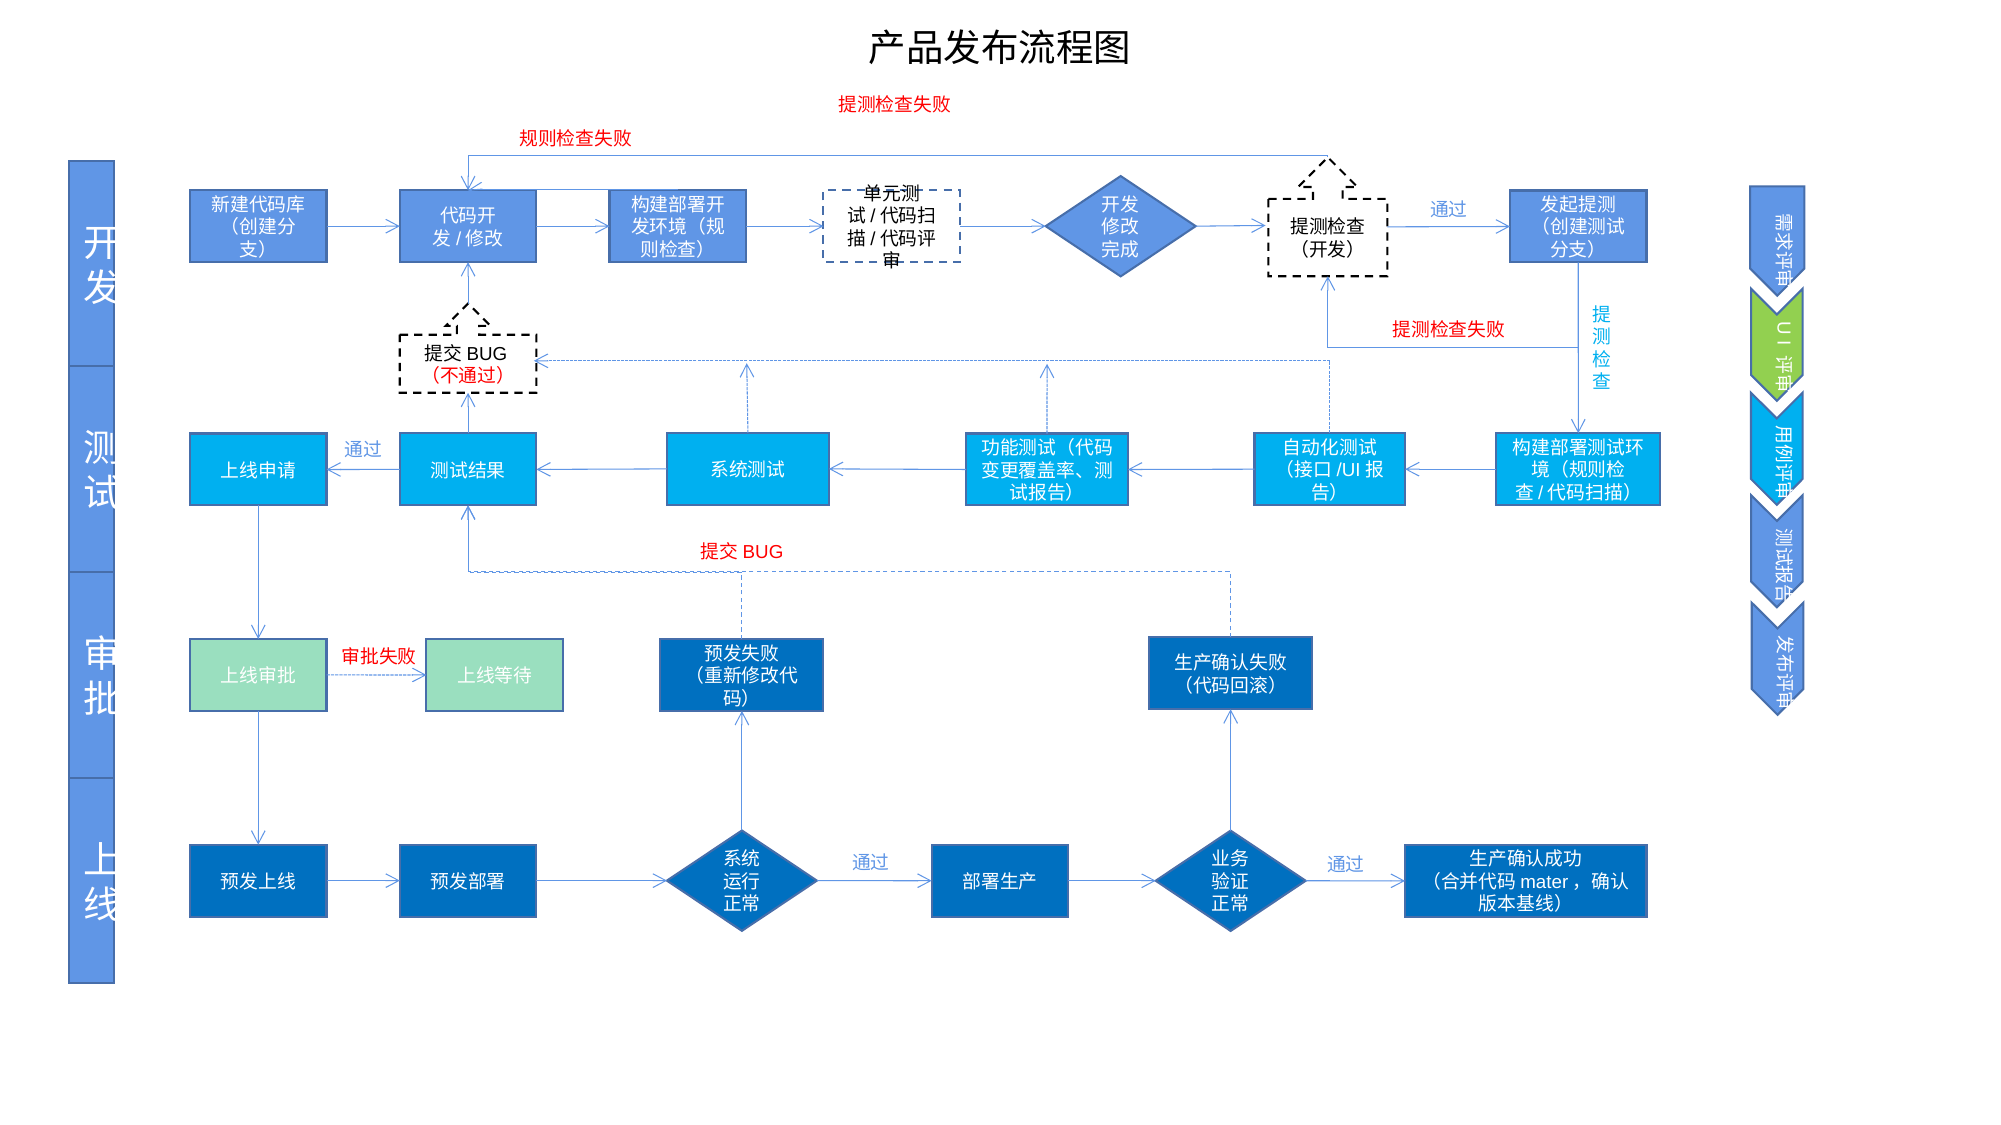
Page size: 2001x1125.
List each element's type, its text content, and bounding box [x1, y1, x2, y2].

text_box 发起提测（创建测试分支） [1509, 189, 1648, 263]
text_box [1784, 600, 1805, 620]
text_box 生产确认成功 （合并代码mater，确认版本基线） [1404, 844, 1648, 918]
text_box 构建部署测试环境（规则检查/代码扫描） [1495, 432, 1661, 506]
text_box [1783, 492, 1804, 513]
text_box [1750, 286, 1771, 377]
text_box 生产确认失败 （代码回滚） [1148, 636, 1313, 710]
text_box 上线等待 [425, 638, 564, 712]
text_box [1771, 501, 1783, 507]
text_box 新建代码库 （创建分支） [189, 189, 328, 263]
text_box [1772, 604, 1782, 609]
text_box 功能测试（代码变更覆盖率、测试报告） [968, 432, 1129, 506]
text_box 提测检查失败 [823, 85, 881, 124]
text_box 产品发布流程图 [968, 16, 1147, 77]
text_box [1772, 711, 1783, 717]
text_box 审批 [68, 571, 115, 777]
text_box U I 评审 [1751, 307, 1804, 389]
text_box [1327, 276, 1579, 348]
text_box 上线申请 [189, 432, 328, 506]
text_box 预发上线 [189, 844, 328, 918]
text_box [1749, 390, 1770, 481]
text_box 测试结果 [399, 432, 537, 506]
text_box 预发部署 [399, 844, 537, 918]
text_box 系统运行正常 [666, 829, 783, 933]
text_box 产品发布流程图 [853, 16, 881, 77]
text_box 提测检查（开发） [1267, 157, 1389, 278]
text_box 需求评审 [1751, 198, 1804, 289]
text_box [1750, 600, 1771, 690]
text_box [538, 435, 672, 710]
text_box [895, 0, 968, 795]
text_box 业务验证正常 [1155, 829, 1307, 933]
text_box 测试 [68, 365, 115, 571]
text_box 开发 [68, 160, 115, 365]
text_box 提测检查 [1579, 294, 1619, 400]
text_box 测试报告 [1751, 513, 1804, 604]
text_box 用例评审 [1751, 410, 1804, 501]
text_box 代码开发/修改 [399, 189, 537, 263]
text_box [1782, 286, 1804, 307]
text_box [783, 190, 916, 953]
text_box 自动化测试 （接口/UI报告） [1253, 432, 1406, 506]
text_box 规则检查失败 [574, 119, 647, 157]
text_box 开发修改完成 [1045, 174, 1197, 278]
text_box 提交BUG [685, 532, 783, 570]
text_box [1763, 389, 1791, 403]
text_box 系统测试 [666, 432, 783, 506]
text_box 通过 [329, 429, 397, 468]
text_box 上线审批 [189, 638, 328, 712]
text_box 通过 [1415, 190, 1483, 226]
text_box 发布评审 [1751, 620, 1805, 711]
text_box 提交BUG（不通过） [398, 302, 538, 394]
text_box [1750, 492, 1771, 583]
text_box 部署生产 [931, 844, 1069, 918]
text_box 预发失败 （重新修改代码） [659, 638, 783, 712]
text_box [881, 0, 895, 190]
text_box 构建部署开发环境（规则检查） [608, 189, 747, 263]
text_box 规则检查失败 [504, 119, 572, 157]
text_box 通过 [1312, 844, 1380, 880]
text_box [1749, 185, 1806, 271]
text_box [1769, 289, 1786, 298]
text_box 审批失败 [326, 637, 462, 674]
text_box [1783, 390, 1804, 410]
text_box 上线 [68, 777, 115, 984]
